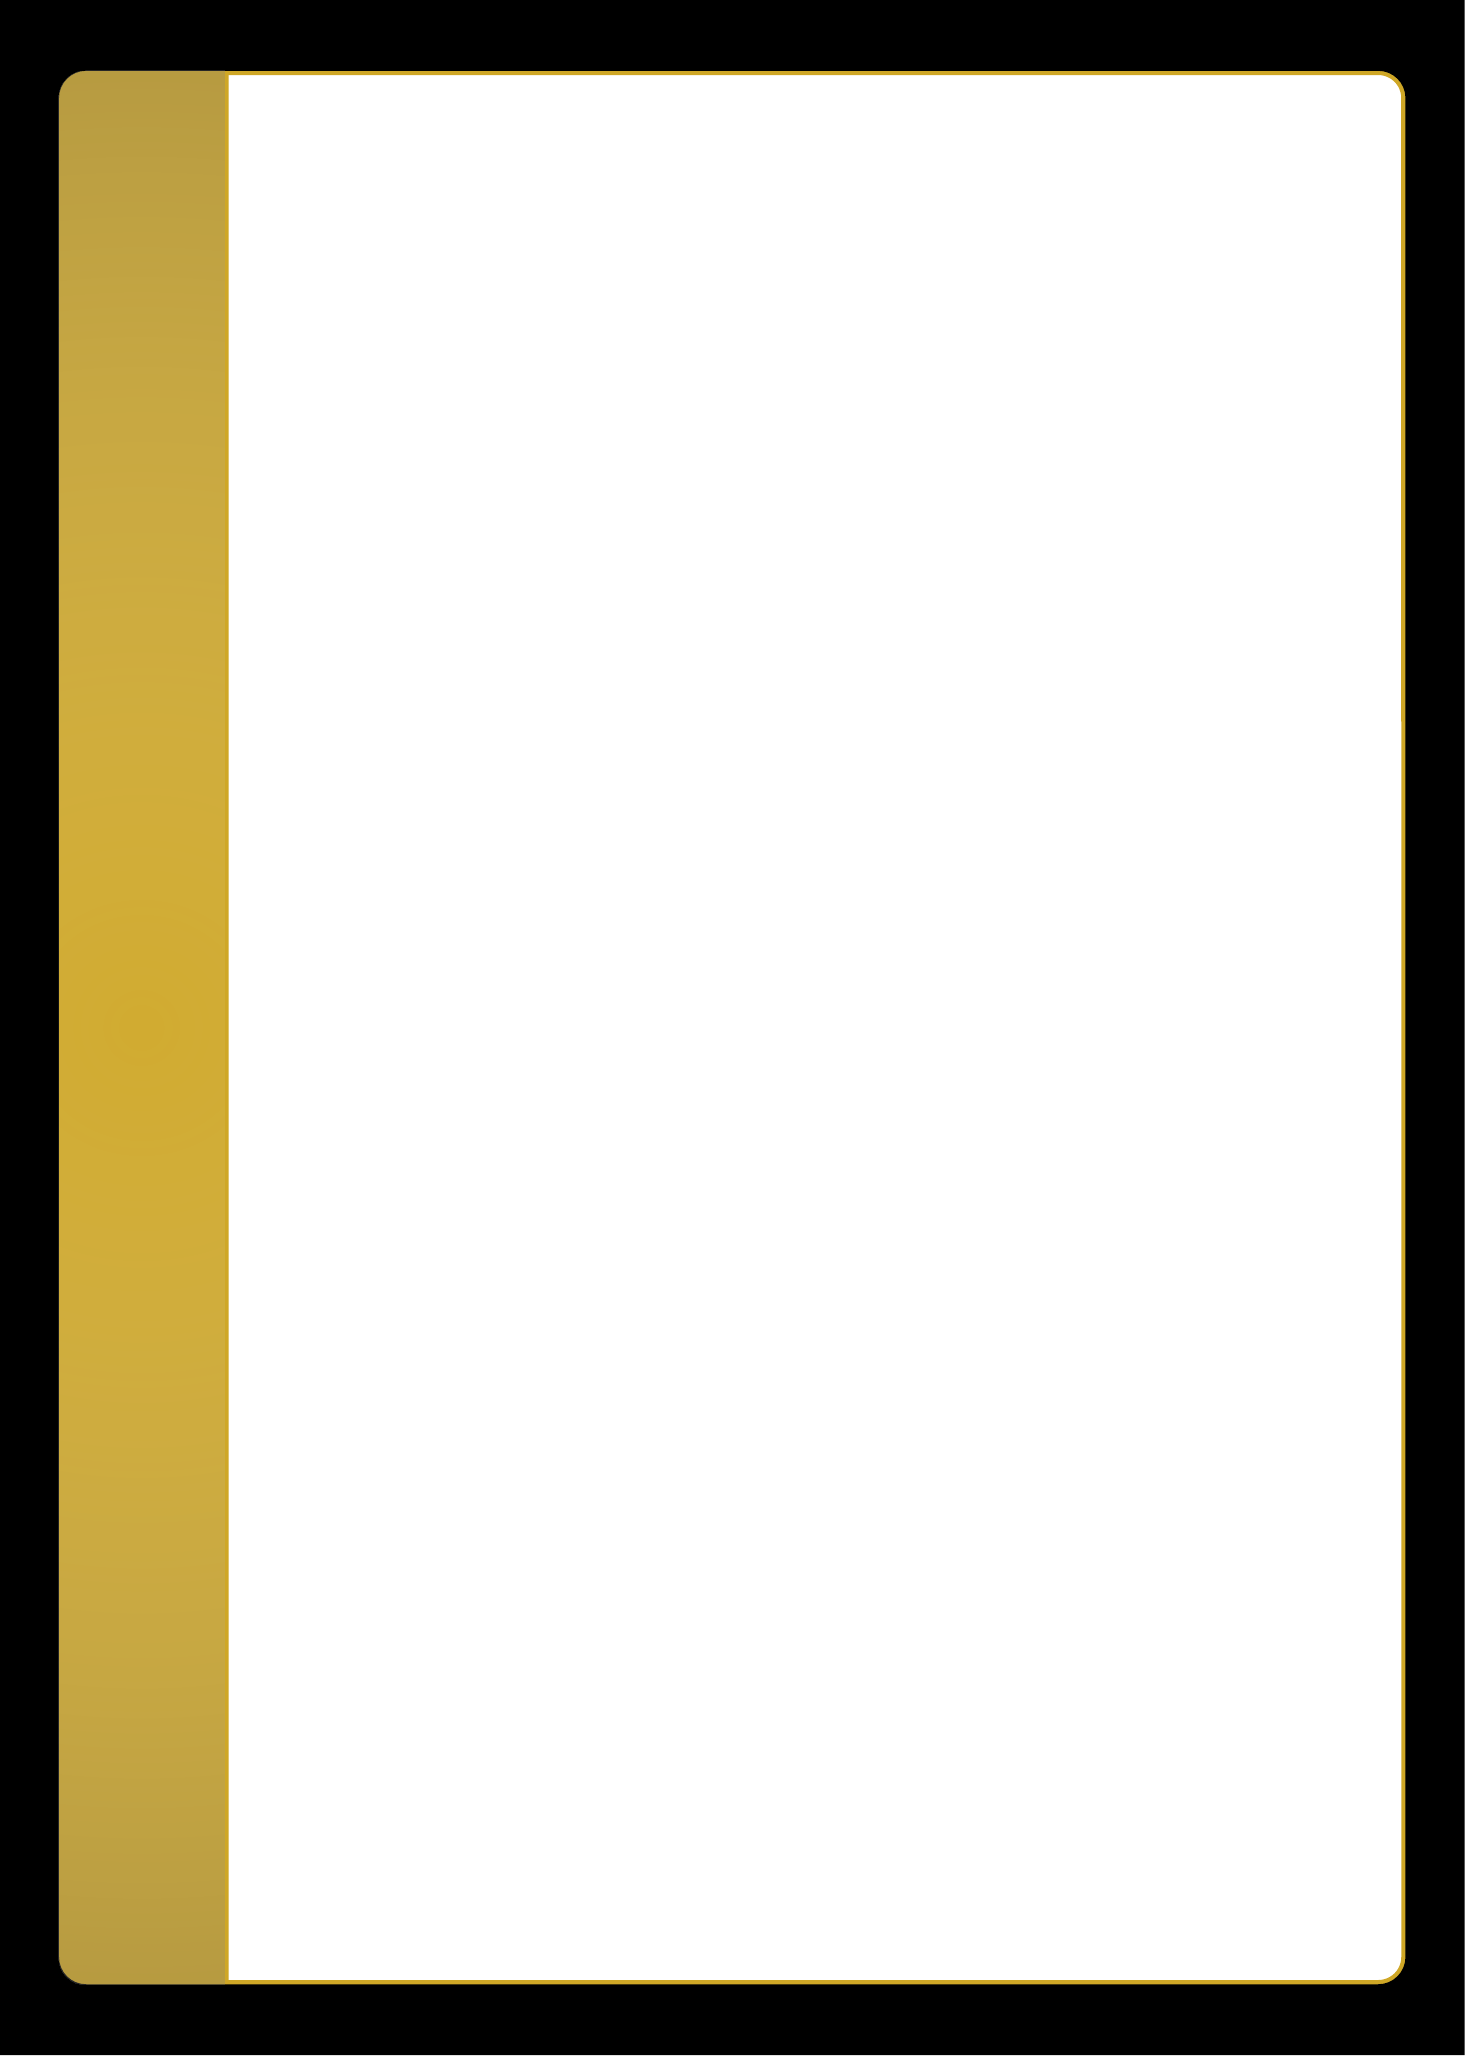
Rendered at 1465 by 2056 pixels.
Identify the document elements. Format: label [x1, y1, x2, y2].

text_box [58, 70, 1406, 1985]
text_box [0, 0, 1465, 2056]
